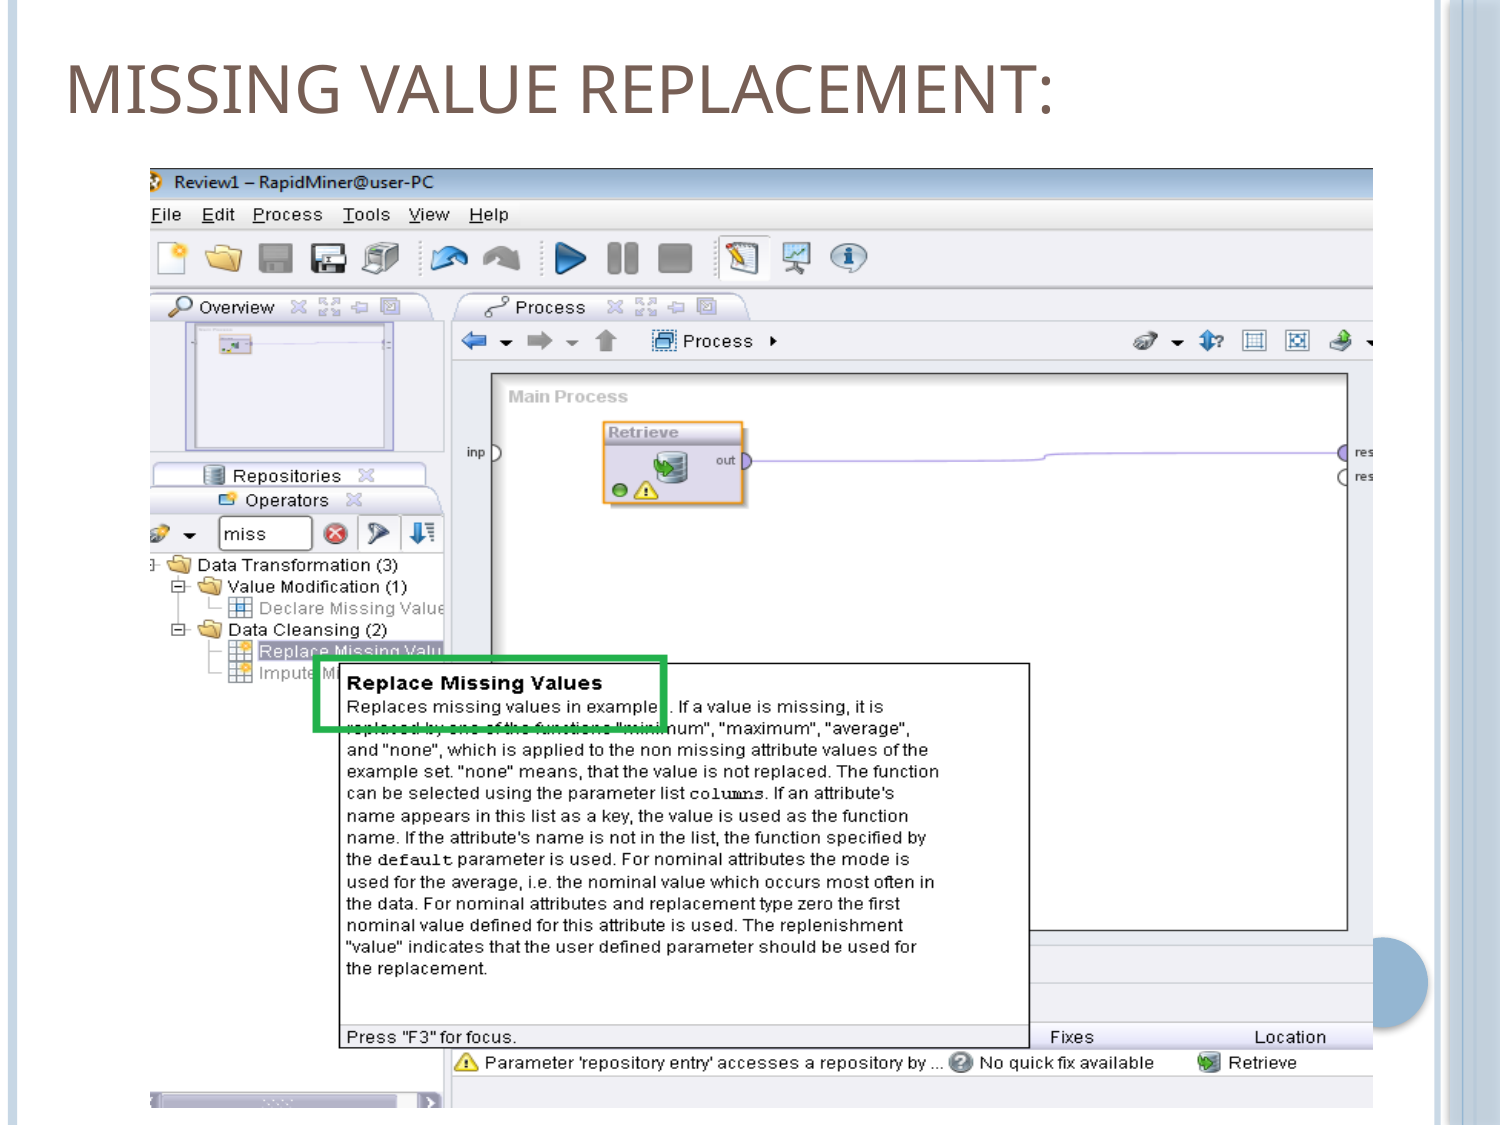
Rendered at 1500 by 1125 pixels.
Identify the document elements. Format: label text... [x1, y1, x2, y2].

picture [149, 167, 1373, 1108]
title MISSING VALUE REPLACEMENT: [50, 50, 1400, 135]
